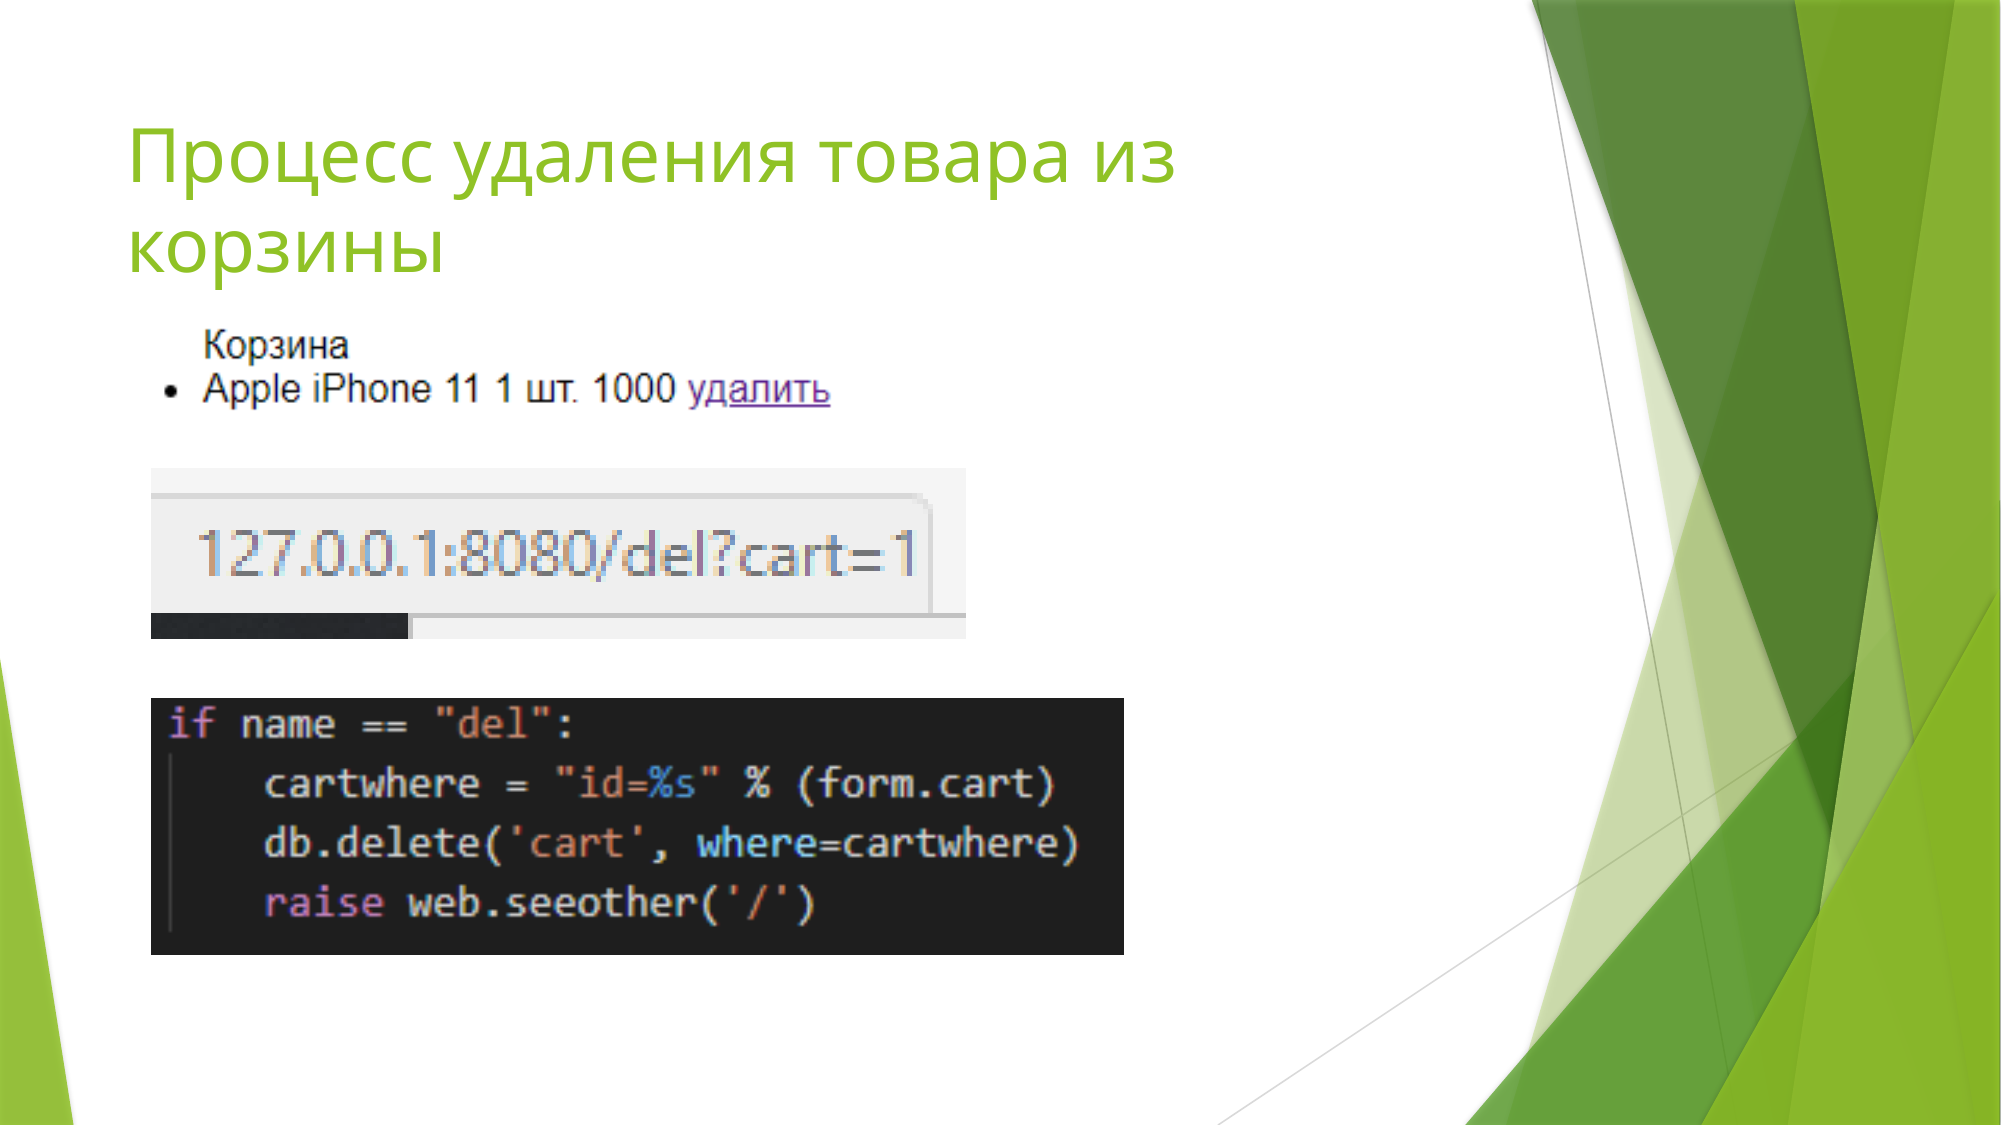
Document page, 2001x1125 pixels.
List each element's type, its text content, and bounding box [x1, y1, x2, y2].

picture [150, 467, 967, 640]
picture [150, 697, 1125, 956]
title Процесс удаления товара из корзины [111, 99, 1460, 216]
picture [150, 318, 861, 433]
